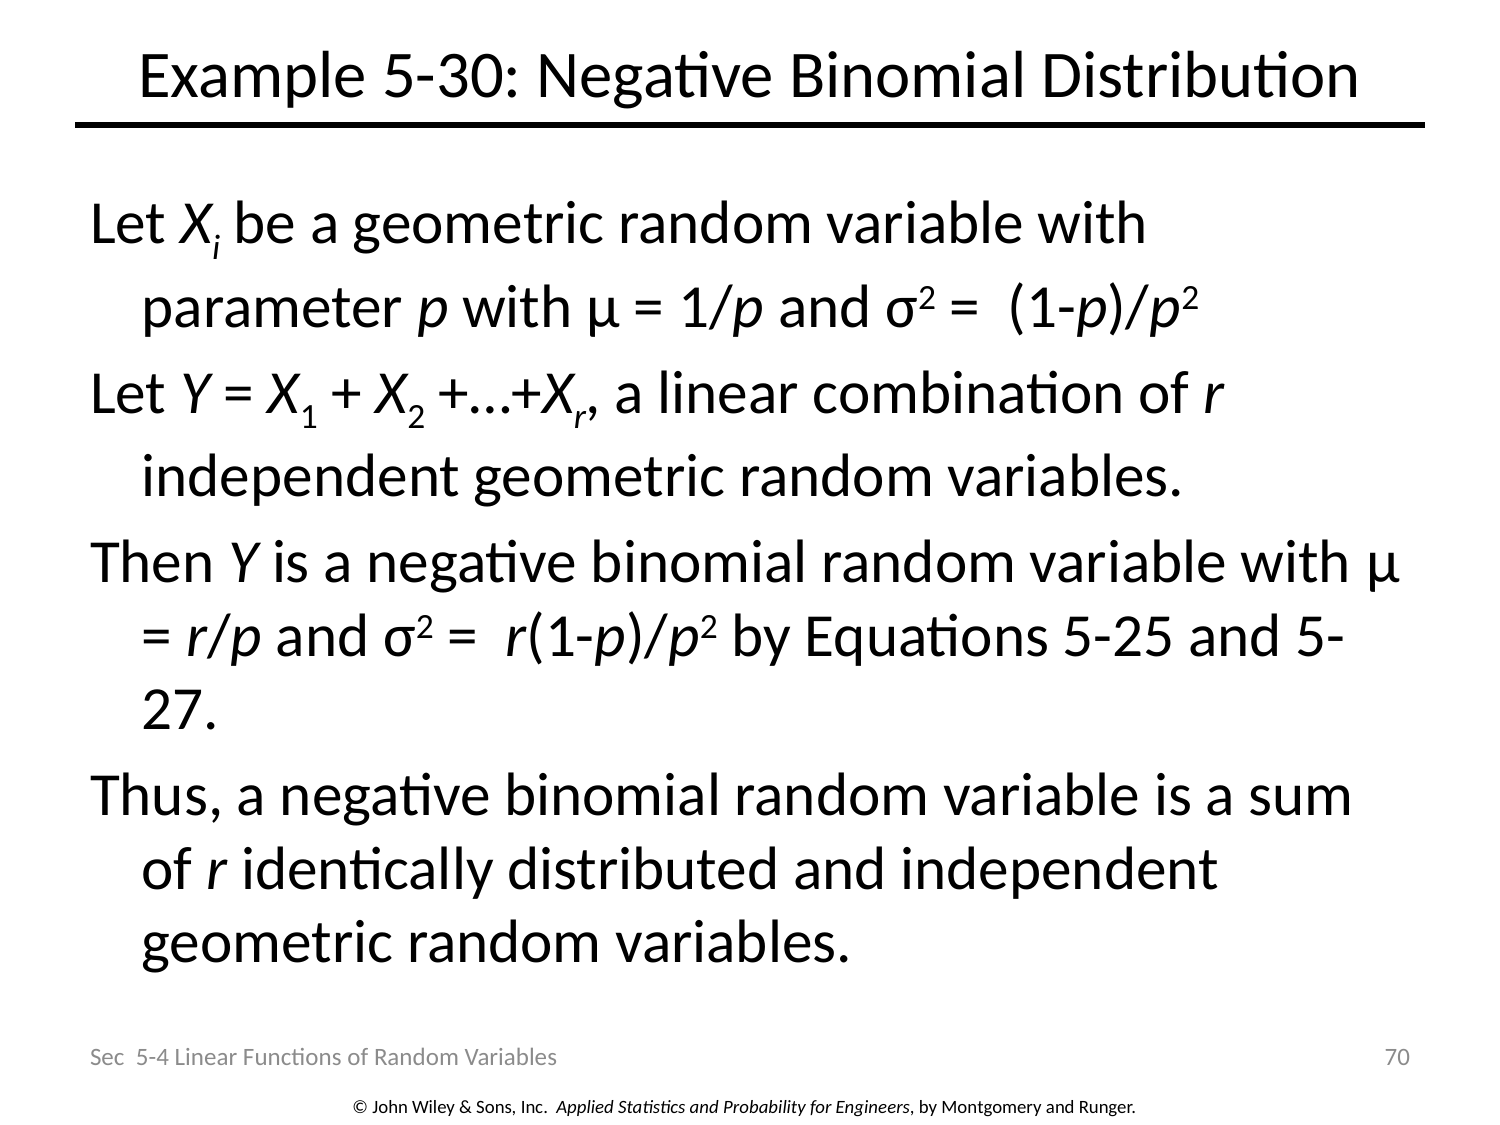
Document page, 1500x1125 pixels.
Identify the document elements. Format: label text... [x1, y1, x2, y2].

slide_number 70 [1250, 1025, 1425, 1085]
list Let Xi be a geometric random variable with parameter p with μ = 1/p and σ2 = (1-p)/p2 Let Y = X1 + X2 +…+Xr, a linear combination of r independent geometric random variables. Then Y is a negative binomial random variable with μ = r/p and σ2 = r(1-p)/p2 by Equations 5-25 and 5-27. Thus, a negative binomial random variable is a sum of r identically distributed and independent geometric random variables. [75, 174, 1425, 988]
footer Sec 5-4 Linear Functions of Random Variables [75, 1025, 888, 1085]
title Example 5-30: Negative Binomial Distribution [75, 0, 1425, 143]
